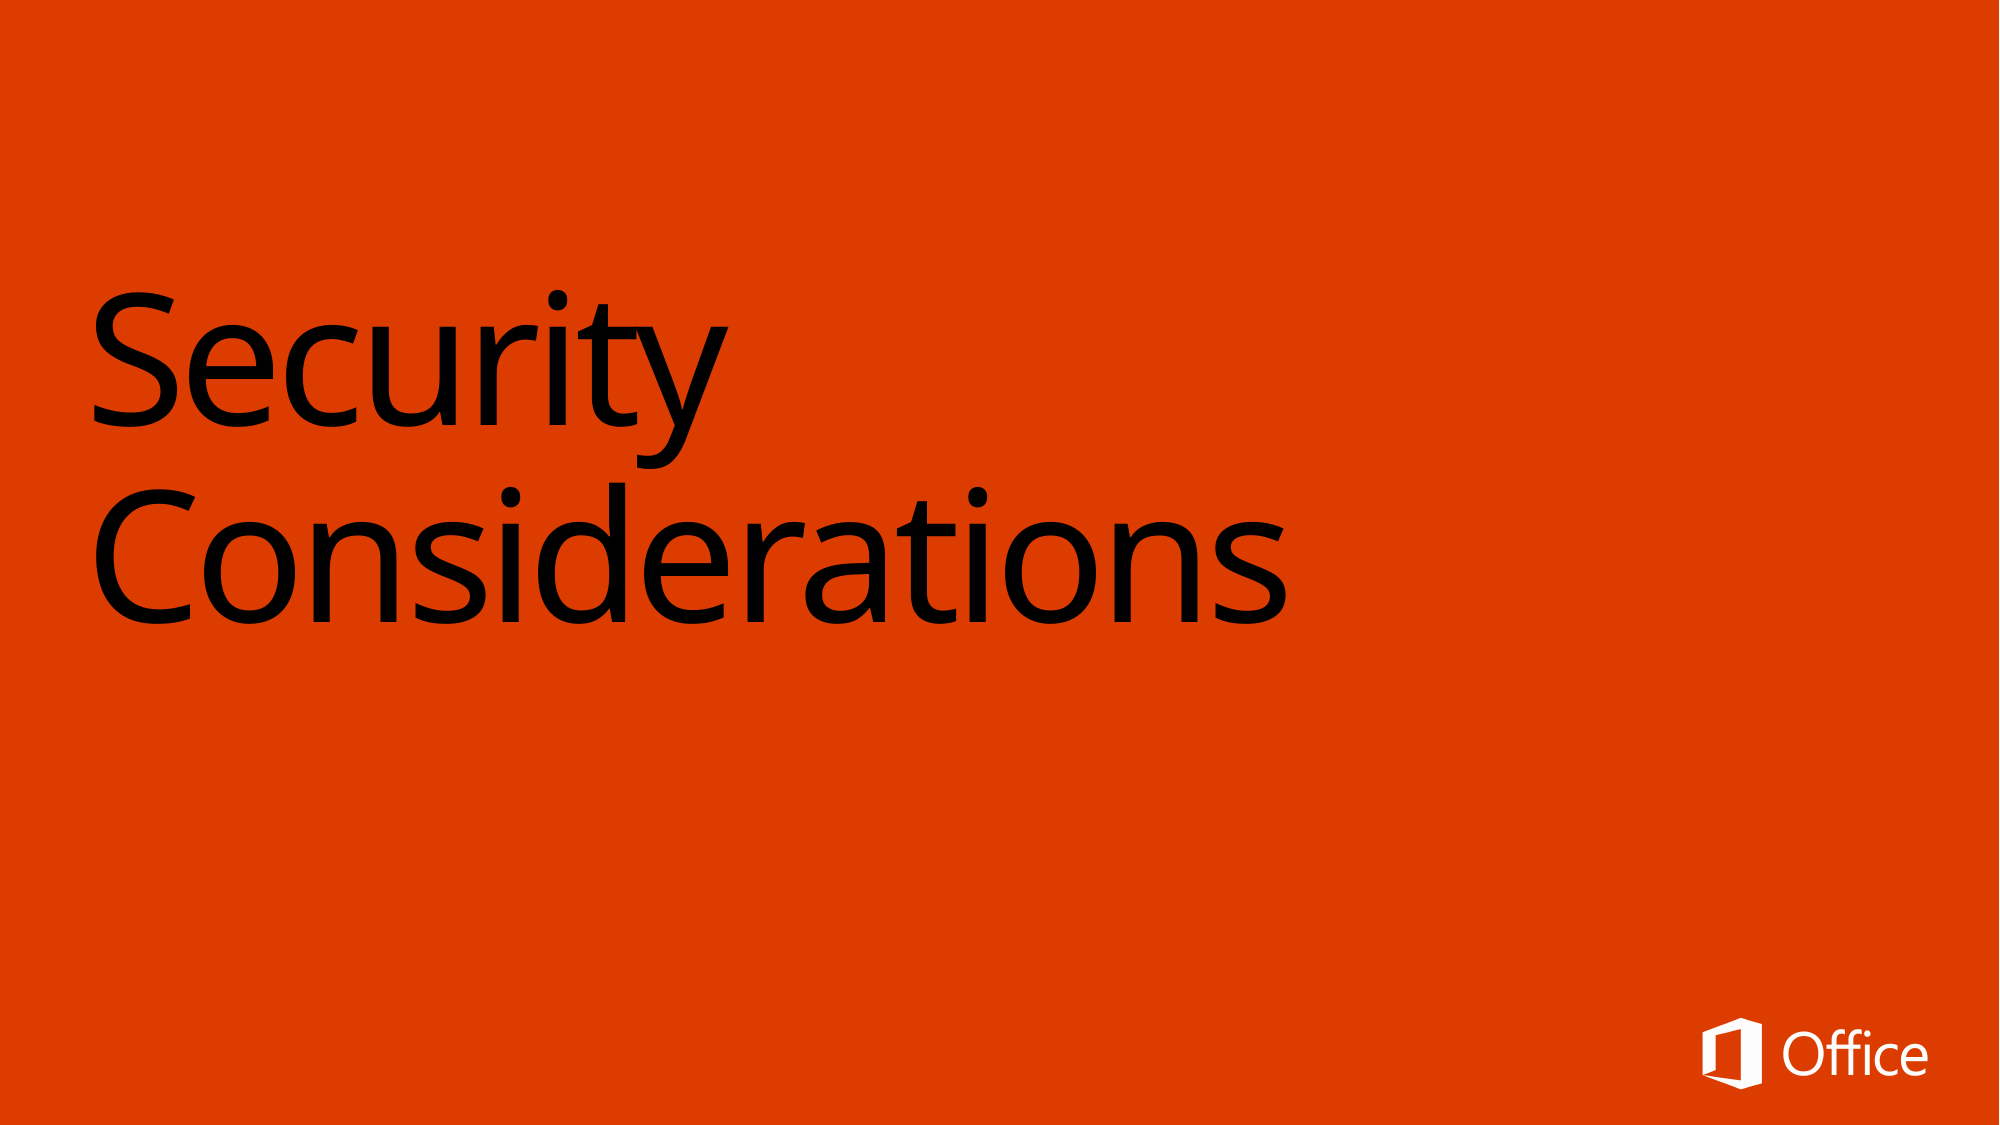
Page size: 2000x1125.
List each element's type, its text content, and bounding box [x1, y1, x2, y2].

picture [1672, 986, 1958, 1121]
title Security Considerations [85, 462, 1914, 663]
